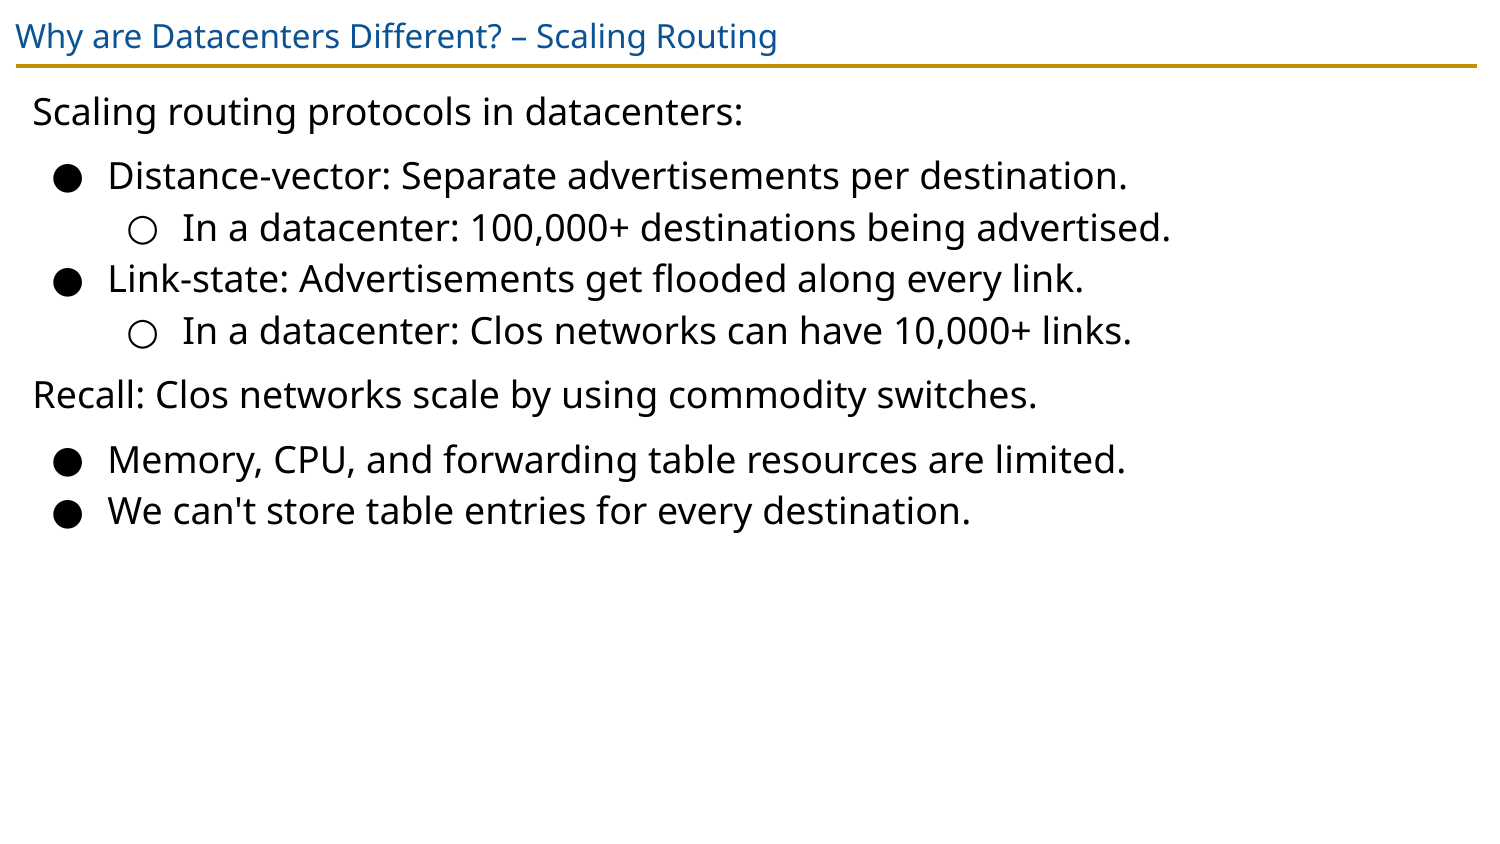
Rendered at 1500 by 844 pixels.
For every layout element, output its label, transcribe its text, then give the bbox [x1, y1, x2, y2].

title Why are Datacenters Different? – Scaling Routing [0, 0, 1500, 65]
list Scaling routing protocols in datacenters: Distance-vector: Separate advertisements per destination. In a datacenter: 100,000+ destinations being advertised. Link-state: Advertisements get flooded along every link. In a datacenter: Clos networks can have 10,000+ links. Recall: Clos networks scale by using commodity switches. Memory, CPU, and forwarding table resources are limited. We can't store table entries for every destination. [17, 65, 1480, 810]
